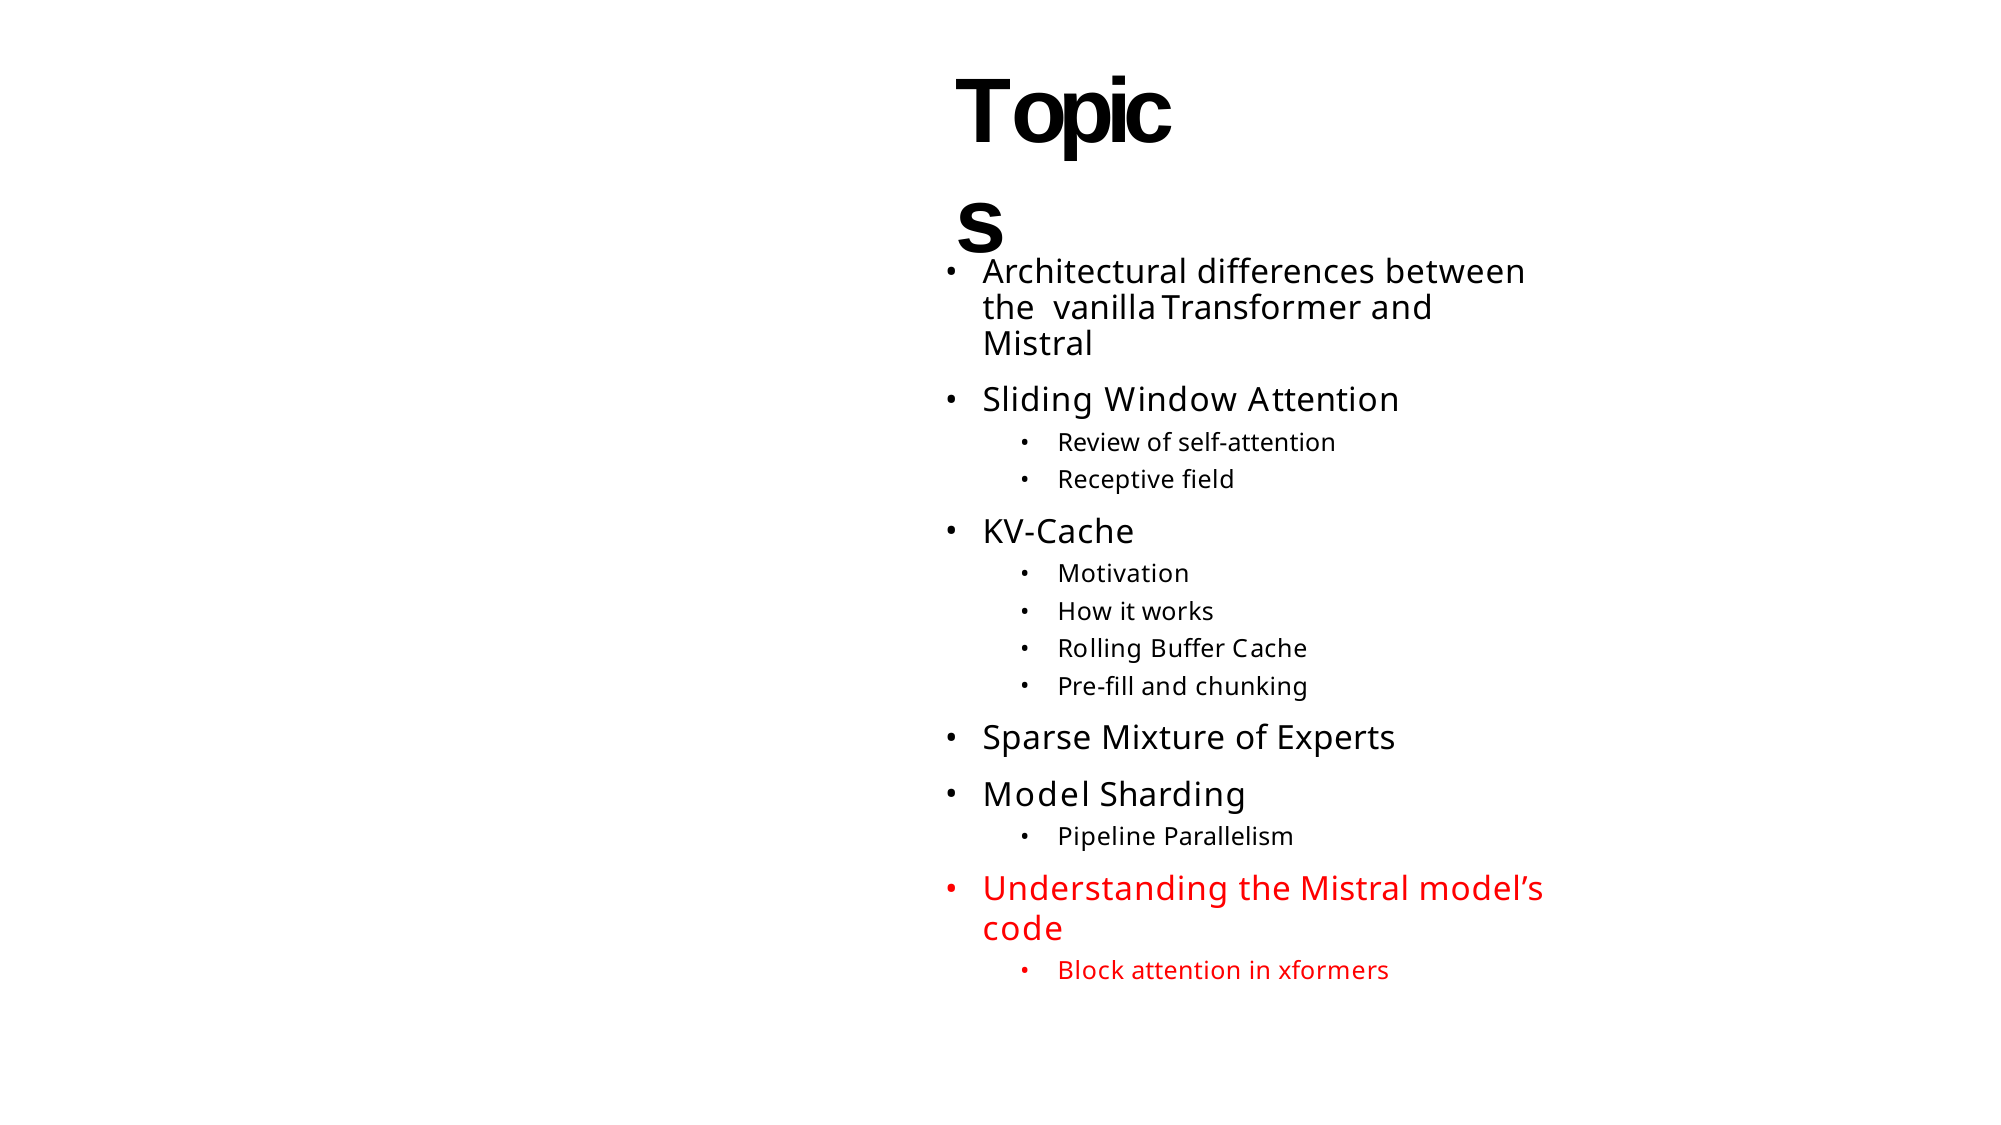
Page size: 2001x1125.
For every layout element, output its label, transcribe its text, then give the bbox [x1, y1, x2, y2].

title Topics [807, 49, 1193, 272]
text_box Architectural differences between the vanilla Transformer and Mistral Sliding Window Attention Review of self-attention Receptive field KV-Cache Motivation How it works Rolling Buffer Cache Pre-fill and chunking Sparse Mixture of Experts Model Sharding Pipeline Parallelism Understanding the Mistral model’s code Block attention in xformers [942, 247, 1592, 985]
